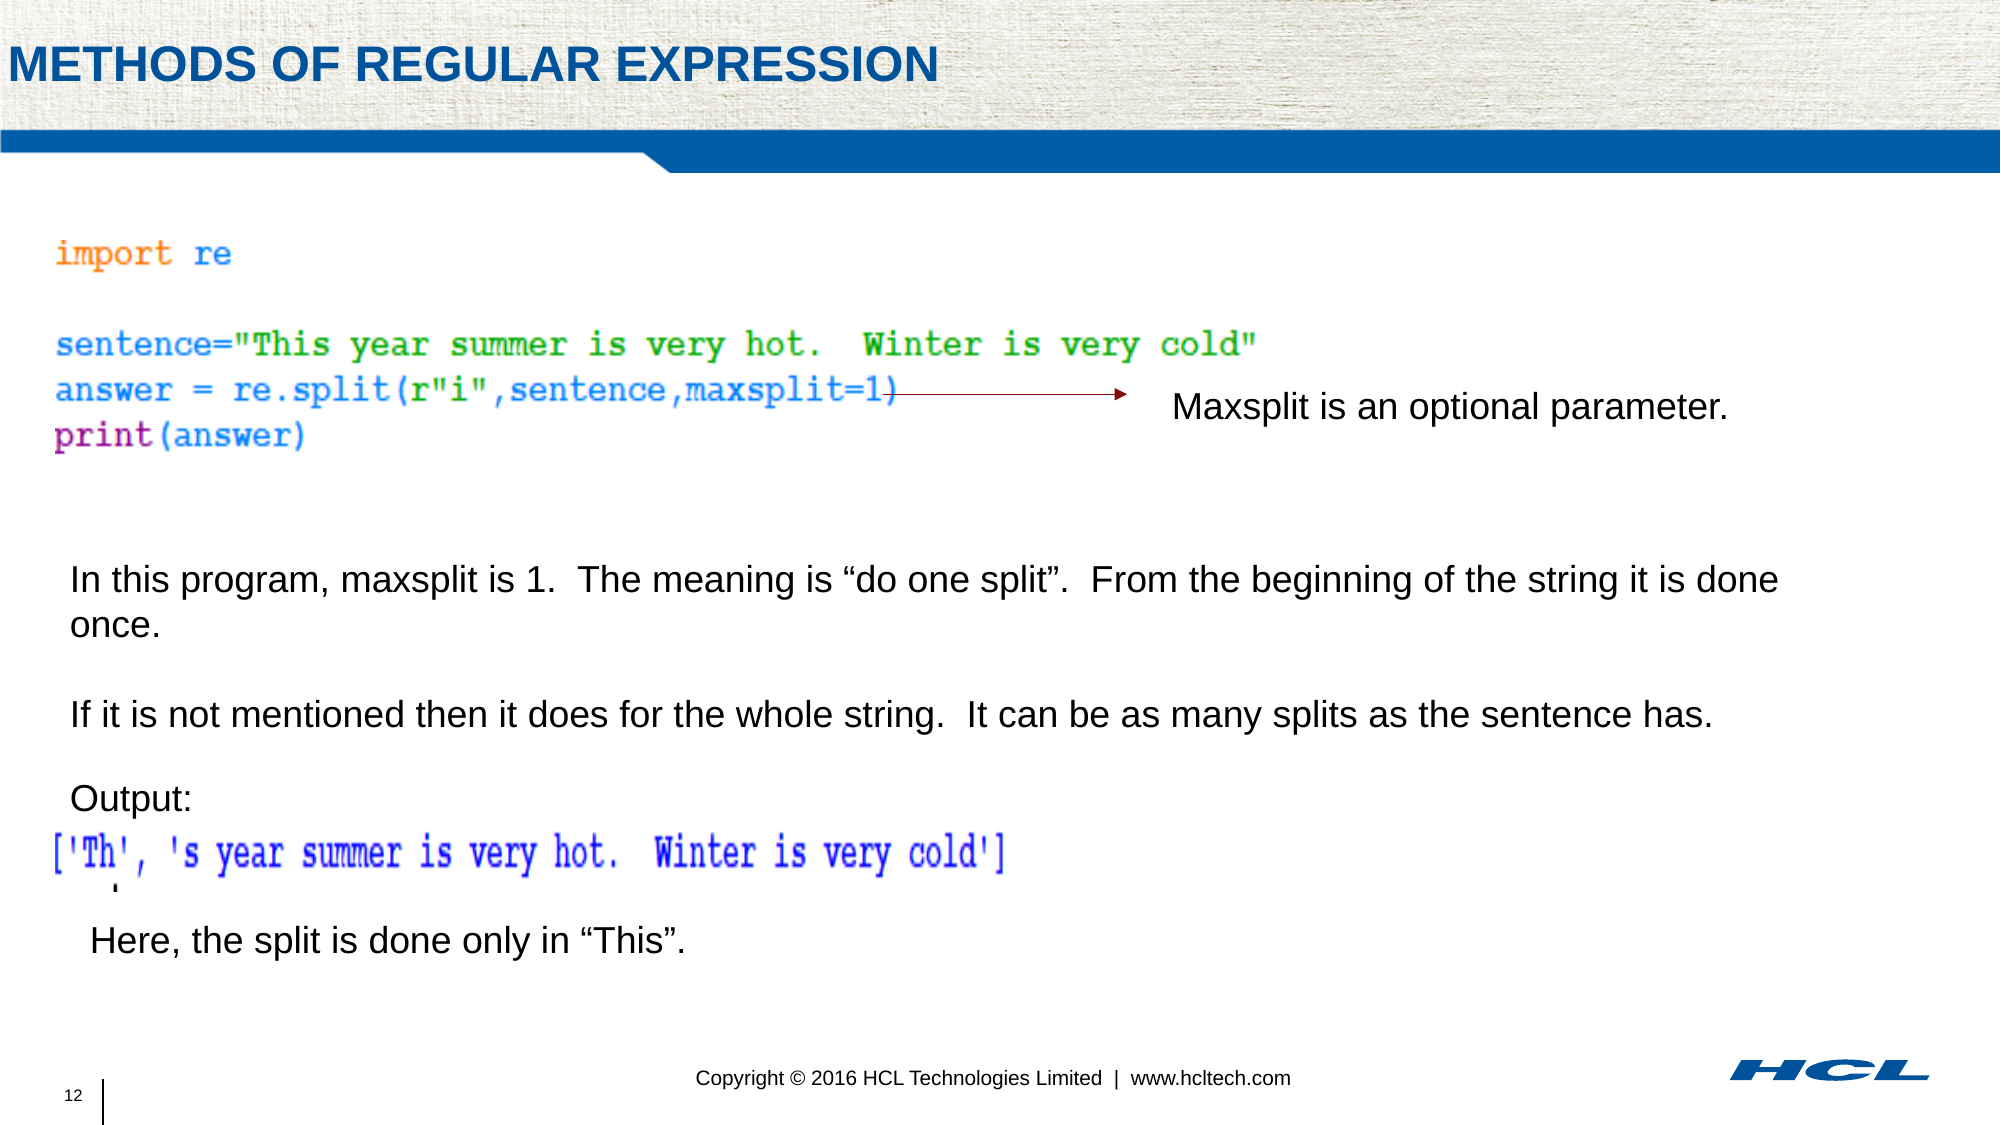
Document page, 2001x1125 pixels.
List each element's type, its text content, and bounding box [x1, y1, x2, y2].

text_box Output: [55, 767, 354, 806]
picture [0, 0, 2000, 173]
text_box In this program, maxsplit is 1. The meaning is “do one split”. From the beginning of the string it is done once. If it is not mentioned then it does for the whole string. It can be as many splits as the sentence has. [55, 548, 1867, 743]
text_box Here, the split is done only in “This”. [74, 908, 1008, 969]
title Methods of regular expression [0, 0, 1867, 123]
picture [55, 807, 1008, 892]
text_box Maxsplit is an optional parameter. [1272, 374, 2000, 435]
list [55, 240, 1267, 457]
